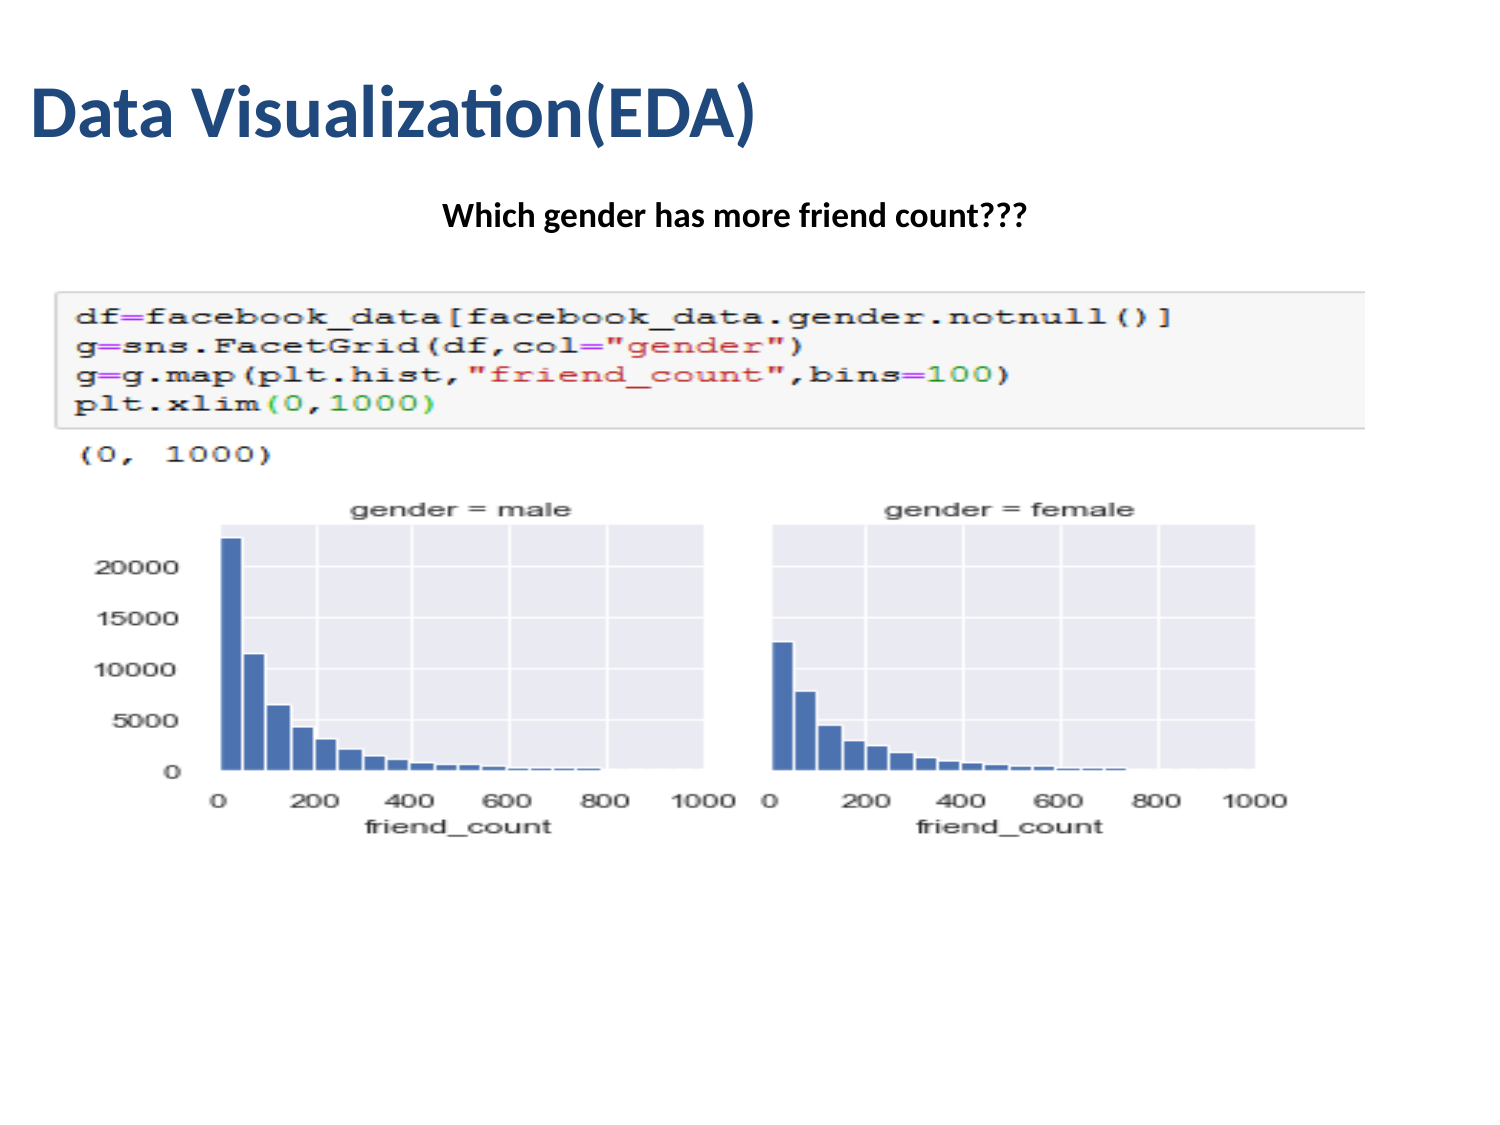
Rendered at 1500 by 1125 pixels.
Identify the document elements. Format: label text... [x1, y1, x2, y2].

picture [40, 278, 1365, 850]
subtitle Which gender has more friend count??? [0, 184, 1471, 1035]
title Data Visualization(EDA) [0, 54, 975, 161]
